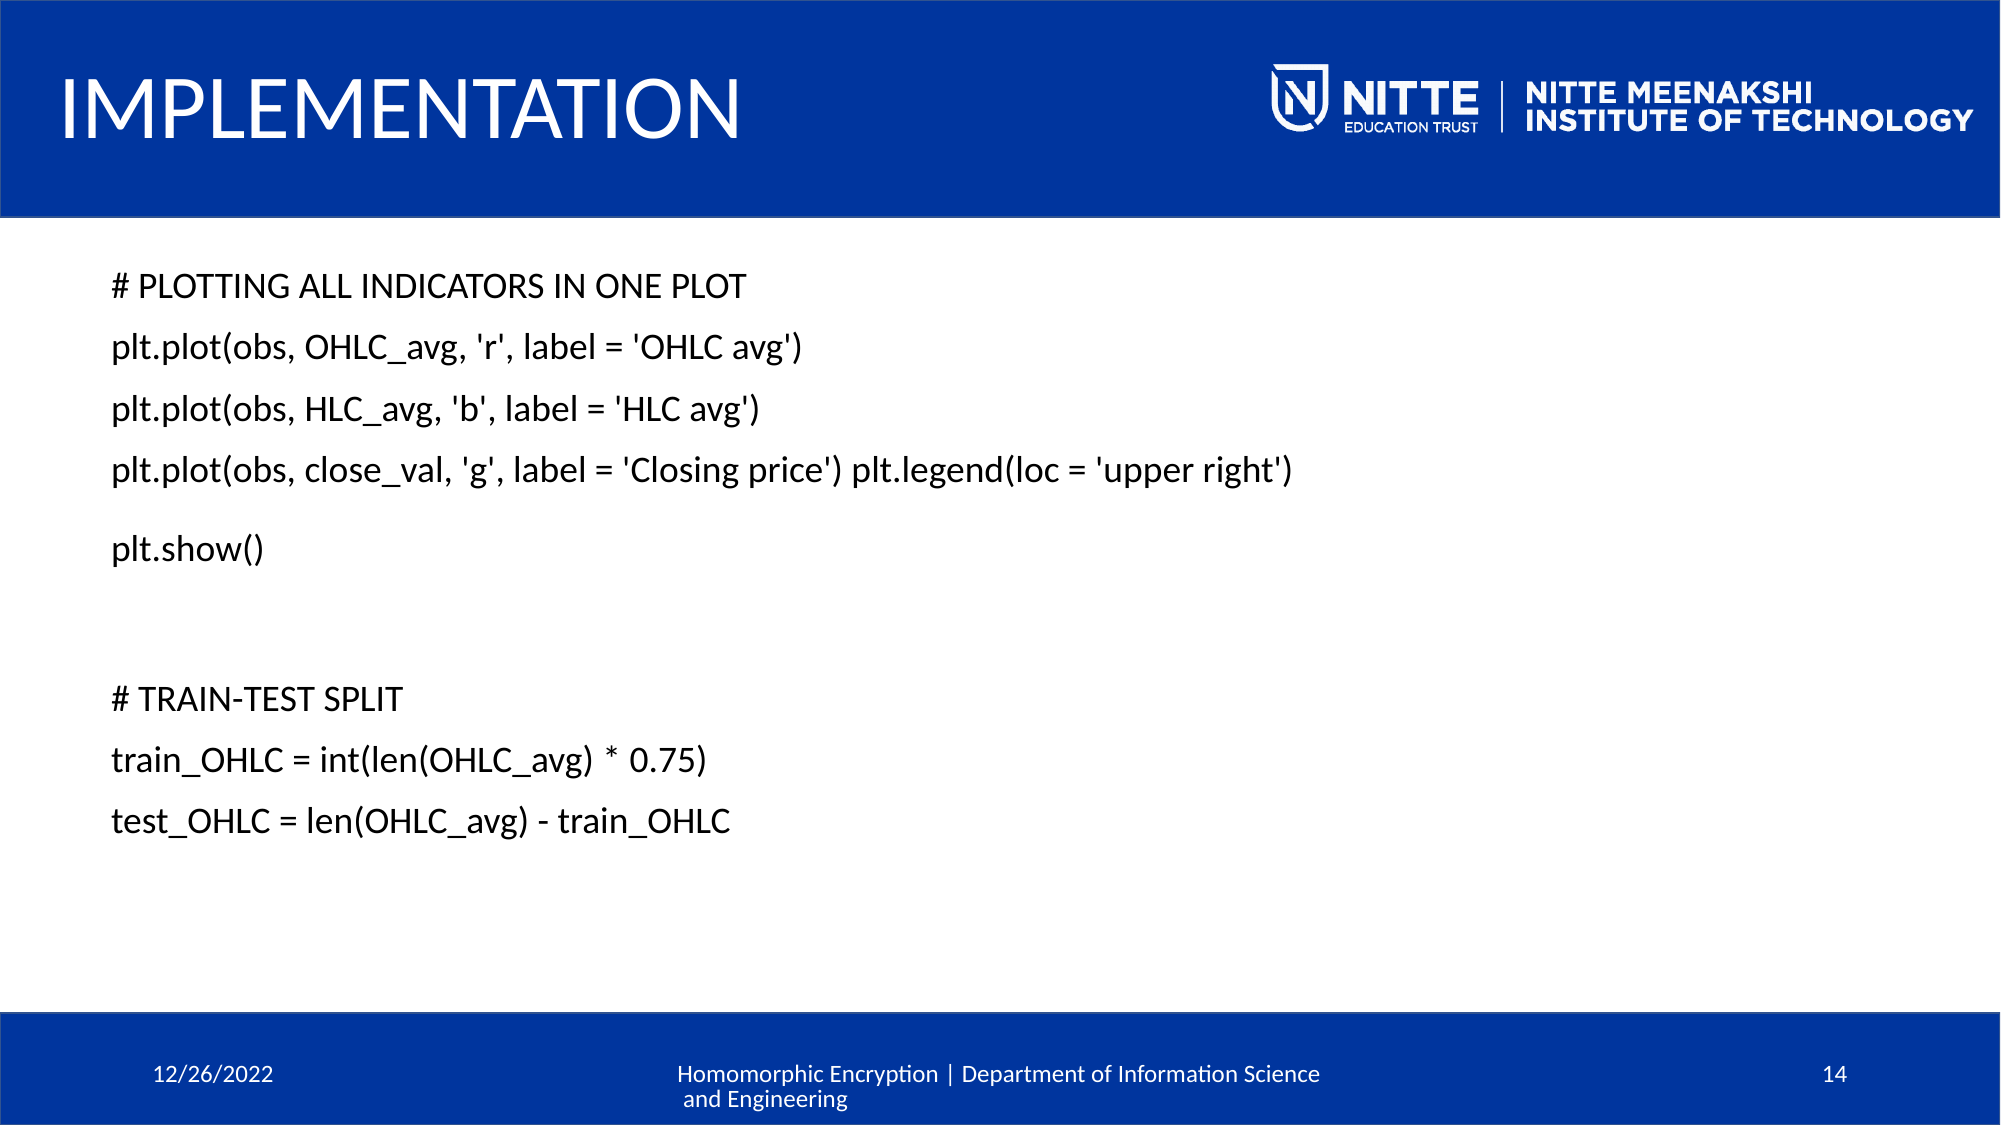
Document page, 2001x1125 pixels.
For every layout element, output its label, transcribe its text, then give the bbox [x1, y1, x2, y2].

title IMPLEMENTATION [43, 0, 1769, 218]
footer Homomorphic Encryption | Department of Information Science and Engineering [662, 1042, 1338, 1103]
slide_number 14 [1412, 1042, 1863, 1103]
picture [1122, 0, 2001, 275]
list # PLOTTING ALL INDICATORS IN ONE PLOT plt.plot(obs, OHLC_avg, 'r', label = 'OHLC avg') plt.plot(obs, HLC_avg, 'b', label = 'HLC avg') plt.plot(obs, close_val, 'g', label = 'Closing price') plt.legend(loc = 'upper right') plt.show() # TRAIN-TEST SPLIT train_OHLC = int(len(OHLC_avg) * 0.75) test_OHLC = len(OHLC_avg) - train_OHLC [77, 258, 1934, 973]
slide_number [137, 1042, 588, 1103]
